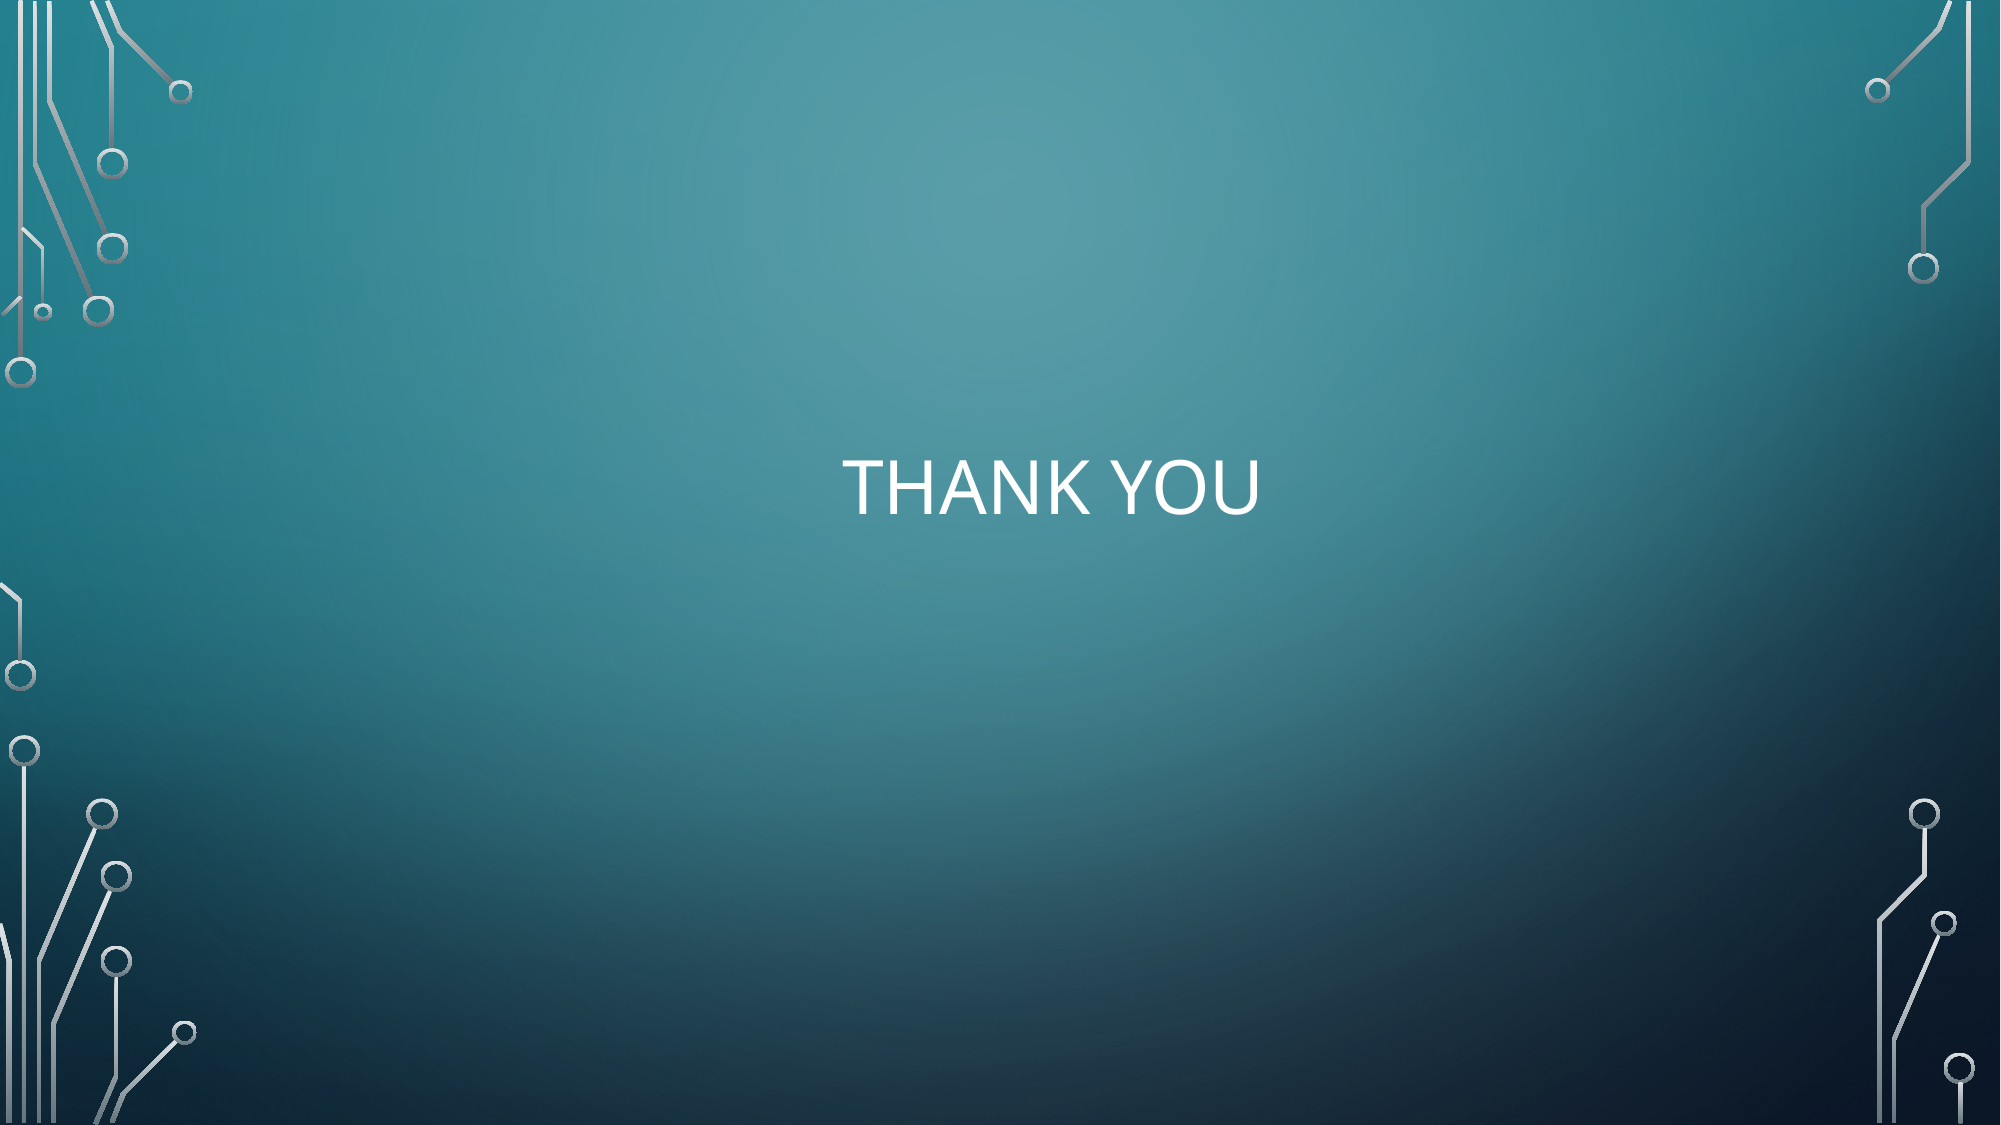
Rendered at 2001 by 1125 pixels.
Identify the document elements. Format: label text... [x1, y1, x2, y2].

text_box [187, 368, 988, 950]
title Thank you [988, 369, 1866, 612]
